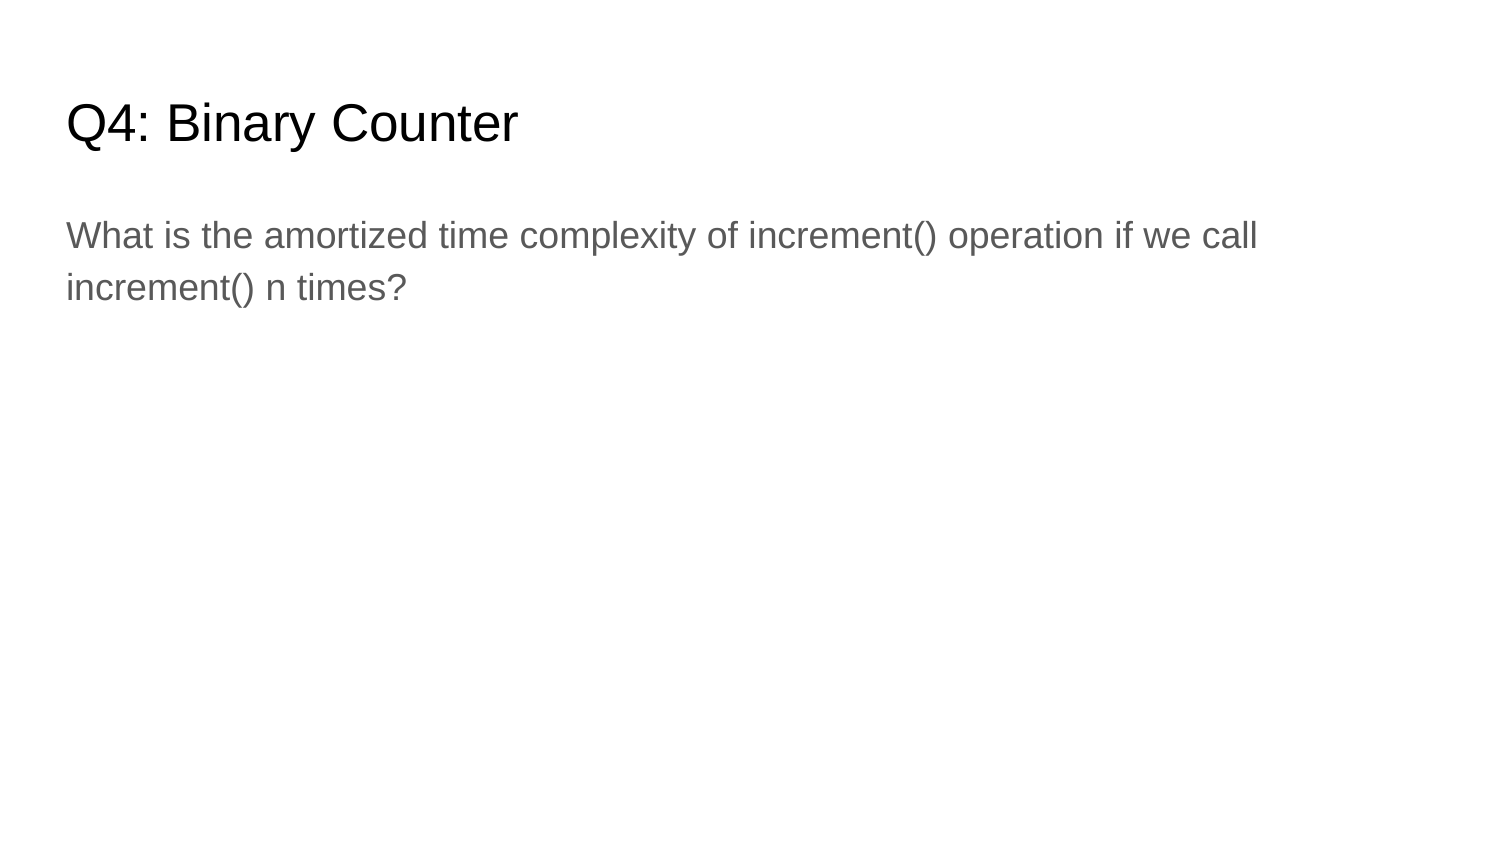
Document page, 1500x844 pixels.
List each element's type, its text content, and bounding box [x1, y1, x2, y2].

title Q4: Binary Counter [51, 72, 1449, 167]
list What is the amortized time complexity of increment() operation if we call increment() n times? [51, 189, 1449, 750]
